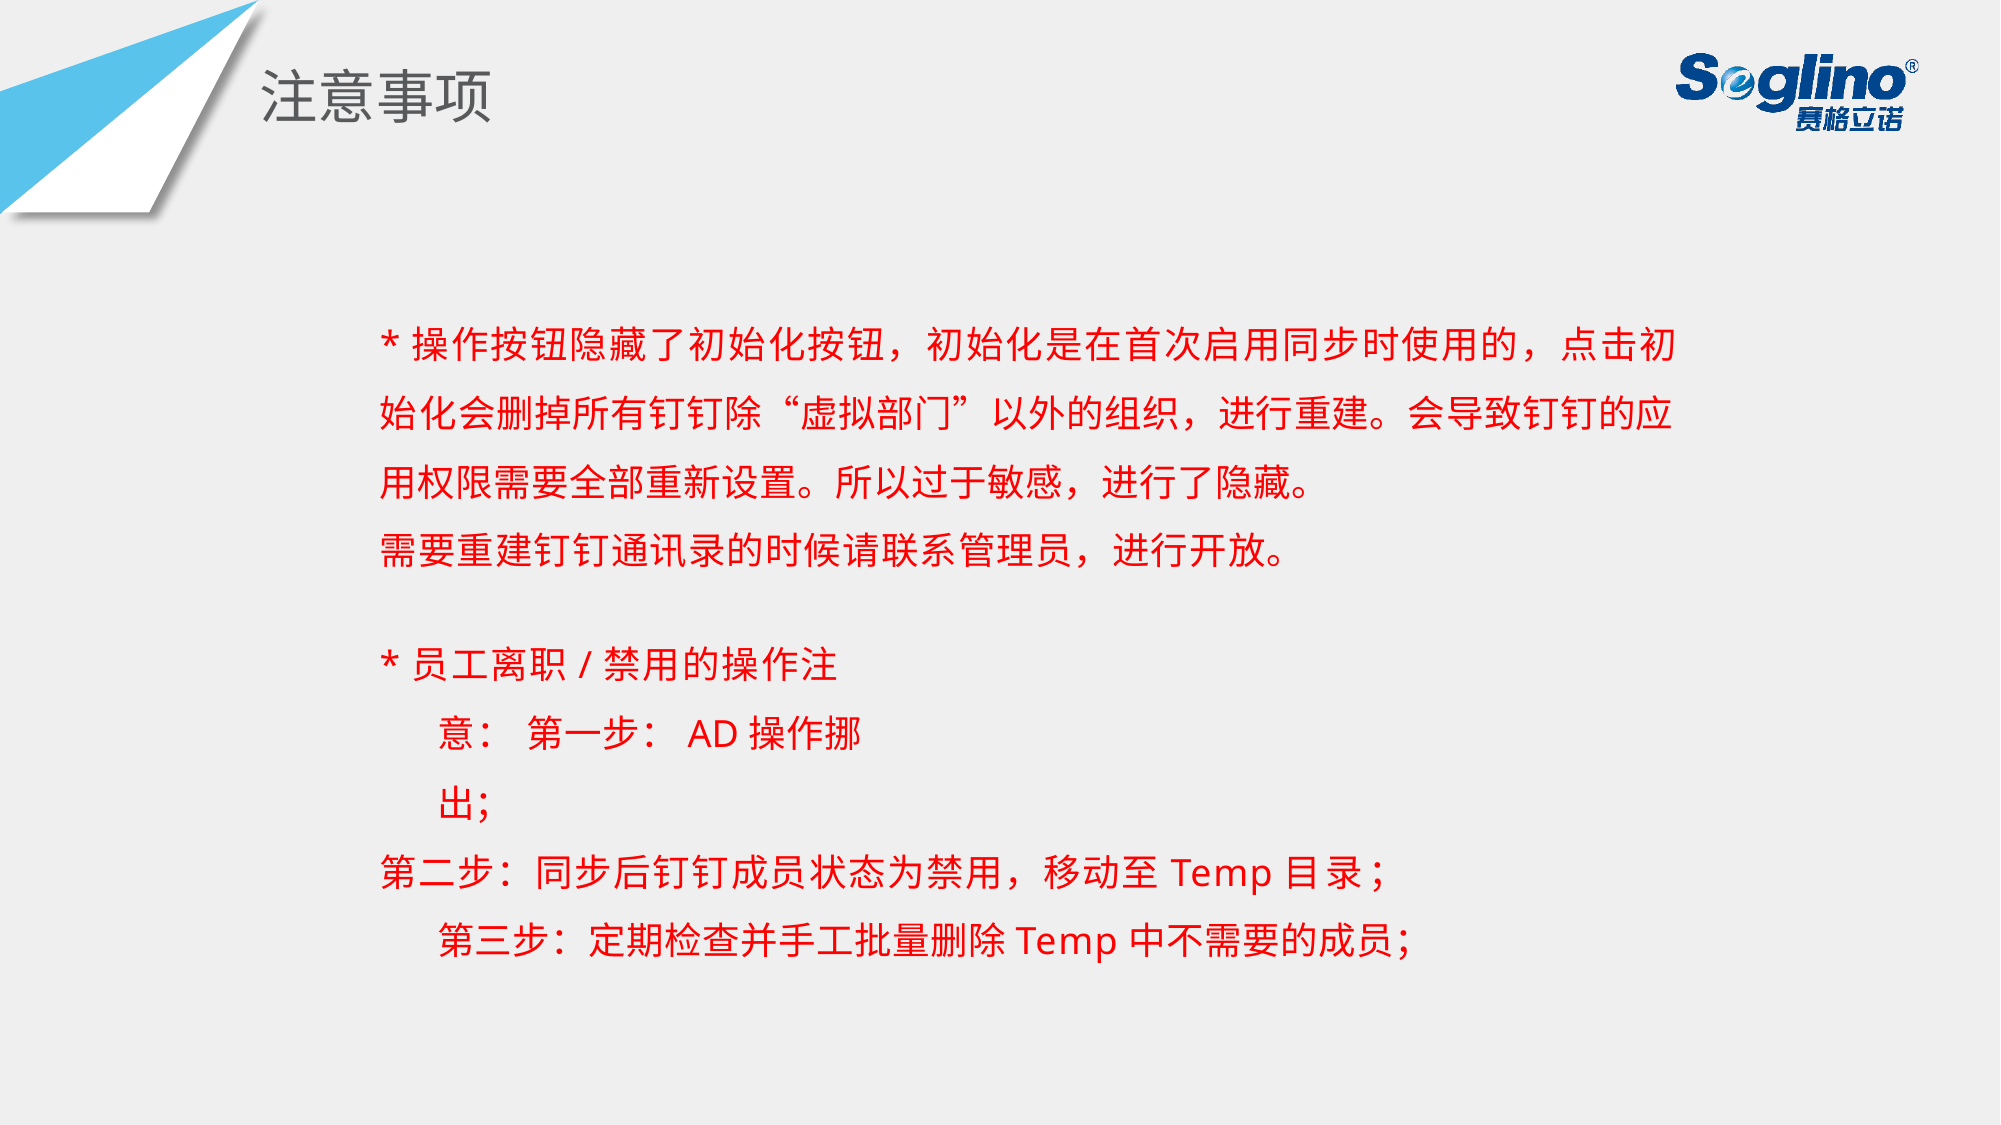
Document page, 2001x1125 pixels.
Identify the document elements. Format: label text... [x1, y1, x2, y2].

text_box *操作按钮隐藏了初始化按钮，初始化是在首次启用同步时使用的，点击初始化会删掉所有钉钉除“虚拟部门”以外的组织，进行重建。会导致钉钉的应用权限需要全部重新设置。所以过于敏感，进行了隐藏。 需要重建钉钉通讯录的时候请联系管理员，进行开放。 *员工离职/禁用的操作注意： 第一步：AD操作挪出； 第二步：同步后钉钉成员状态为禁用，移动至Temp目录； 第三步：定期检查并手工批量删除Temp中不需要的成员； [377, 296, 1701, 962]
picture [1676, 53, 1919, 131]
text_box 注意事项 [244, 52, 1330, 138]
